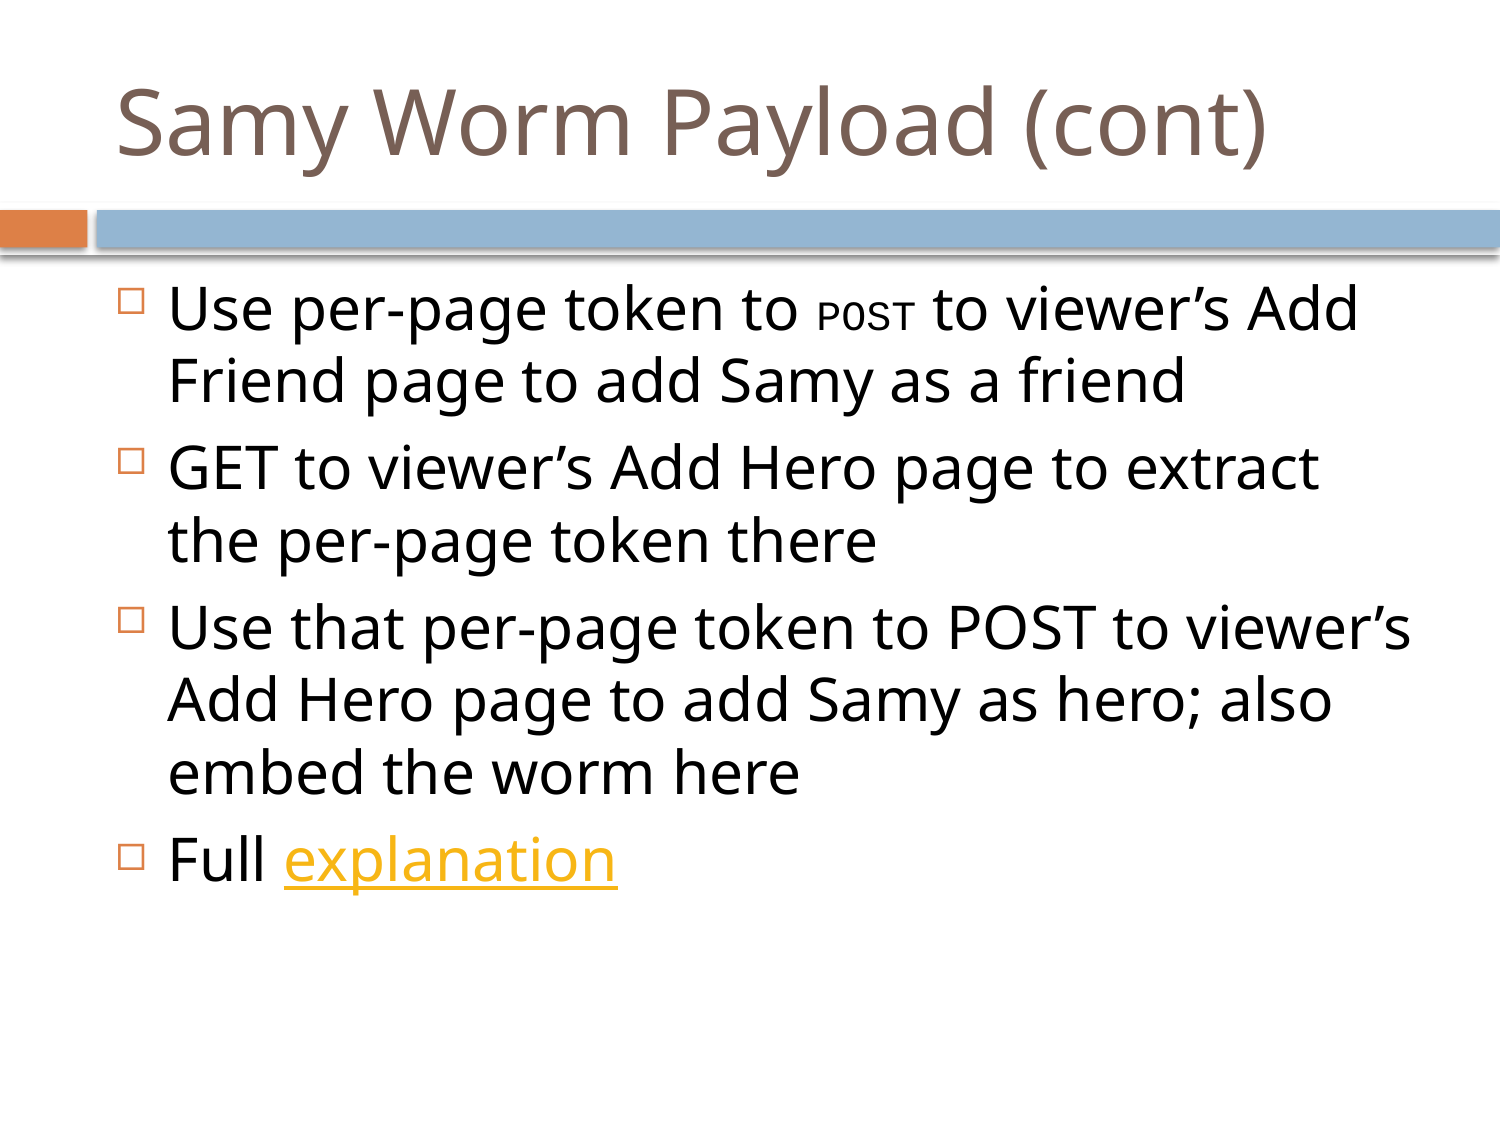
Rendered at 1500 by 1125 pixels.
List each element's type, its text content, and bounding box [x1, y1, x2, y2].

title Samy Worm Payload (cont) [100, 37, 1438, 200]
list Use per-page token to POST to viewer’s Add Friend page to add Samy as a friend GET to viewer’s Add Hero page to extract the per-page token there Use that per-page token to POST to viewer’s Add Hero page to add Samy as hero; also embed the worm here Full explanation [100, 262, 1438, 1000]
